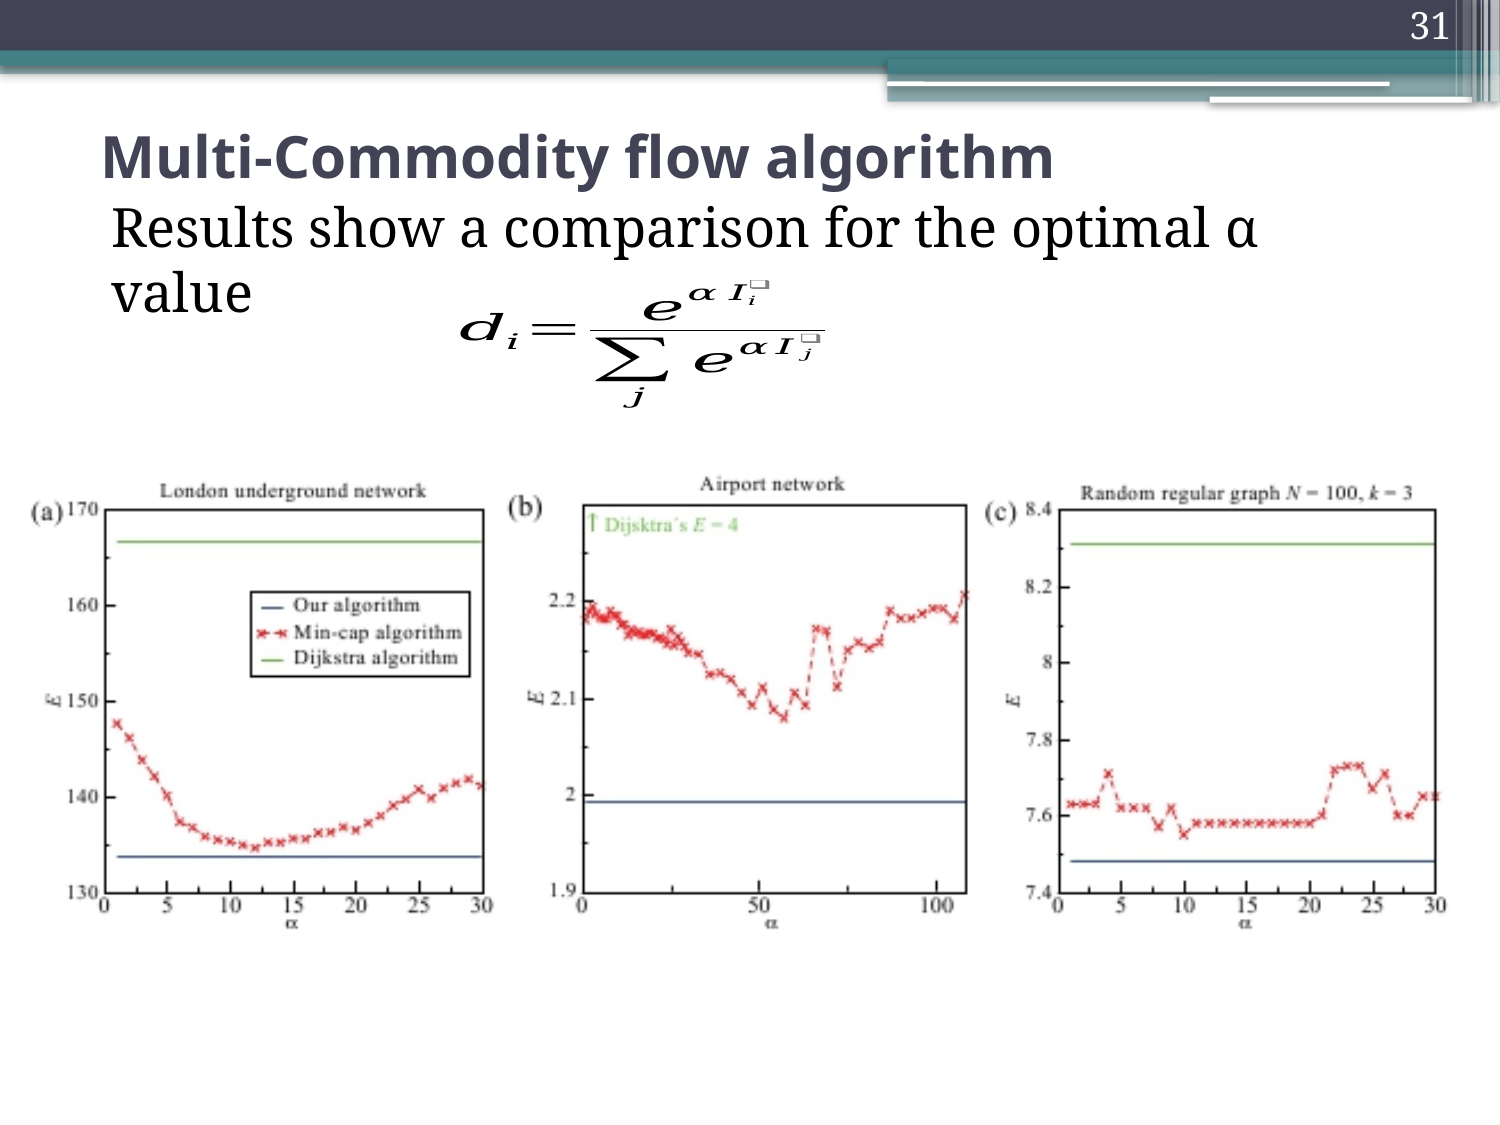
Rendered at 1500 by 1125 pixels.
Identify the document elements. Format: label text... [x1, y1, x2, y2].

slide_number 31 [1341, 0, 1466, 61]
title Multi-Commodity flow algorithm [85, 67, 1436, 243]
list Results show a comparison for the optimal α value [78, 185, 1393, 463]
picture [0, 466, 1500, 943]
